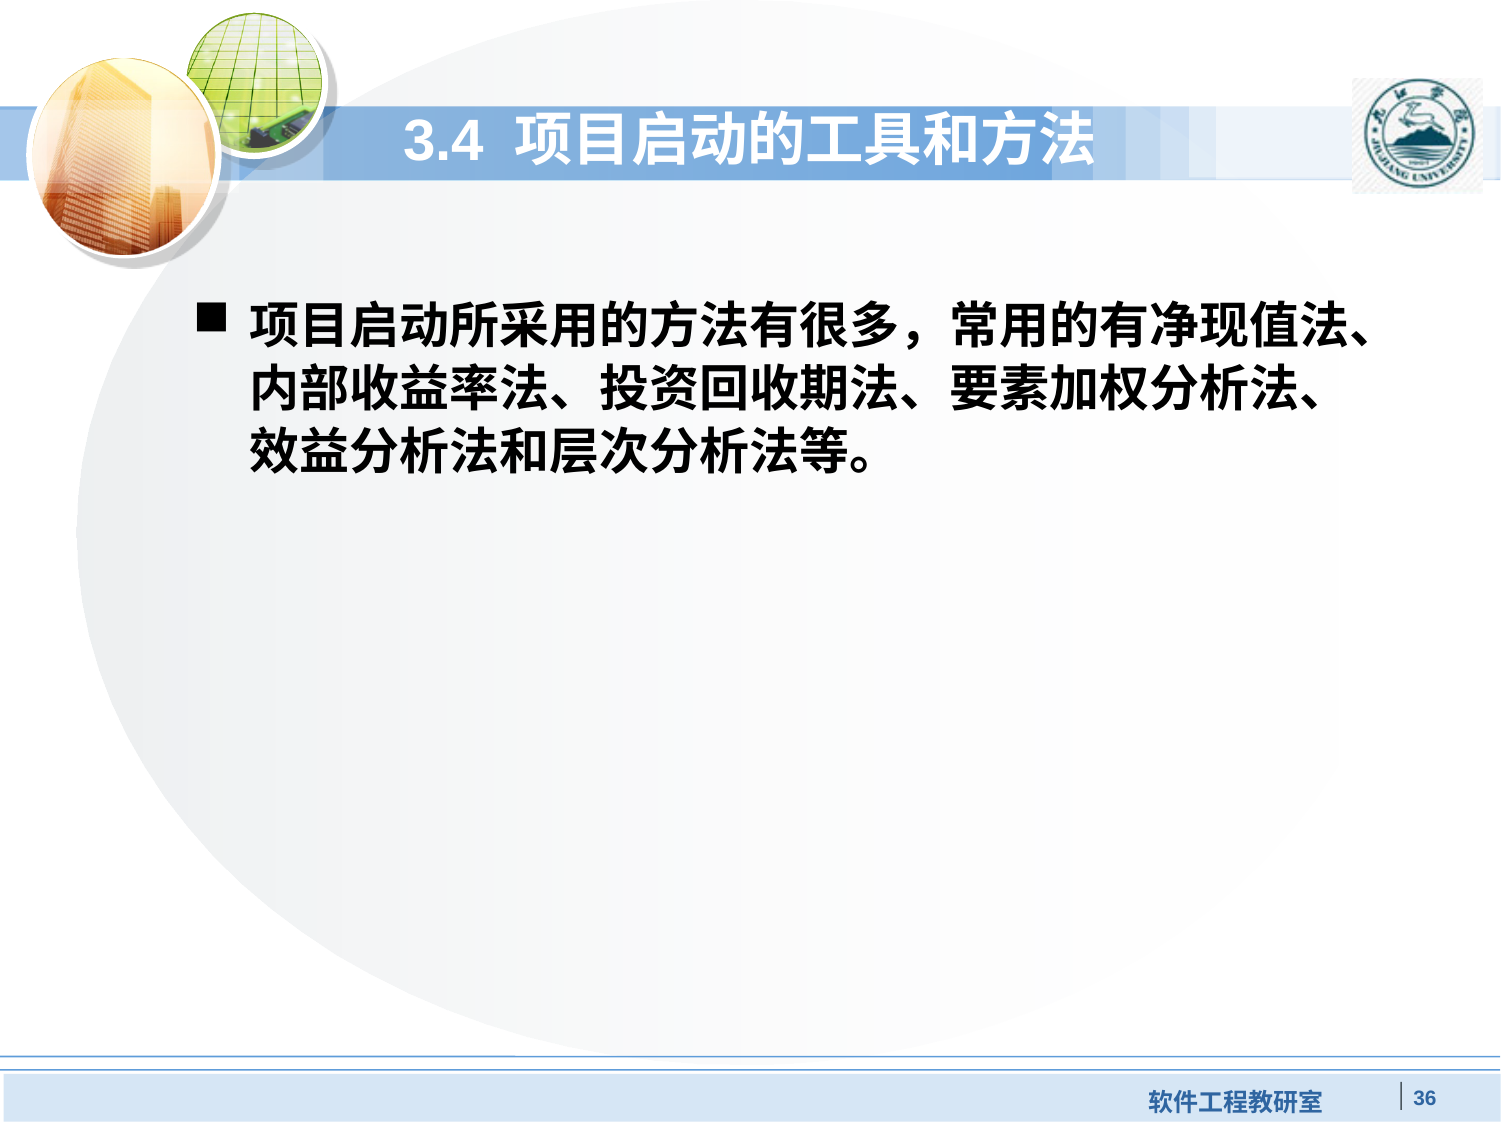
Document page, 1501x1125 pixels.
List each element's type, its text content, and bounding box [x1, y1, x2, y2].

title 3.4 项目启动的工具和方法 [0, 78, 1501, 205]
list 项目启动所采用的方法有很多，常用的有净现值法、内部收益率法、投资回收期法、要素加权分析法、效益分析法和层次分析法等。 [177, 282, 1403, 552]
picture [32, 14, 321, 78]
picture [32, 205, 214, 255]
